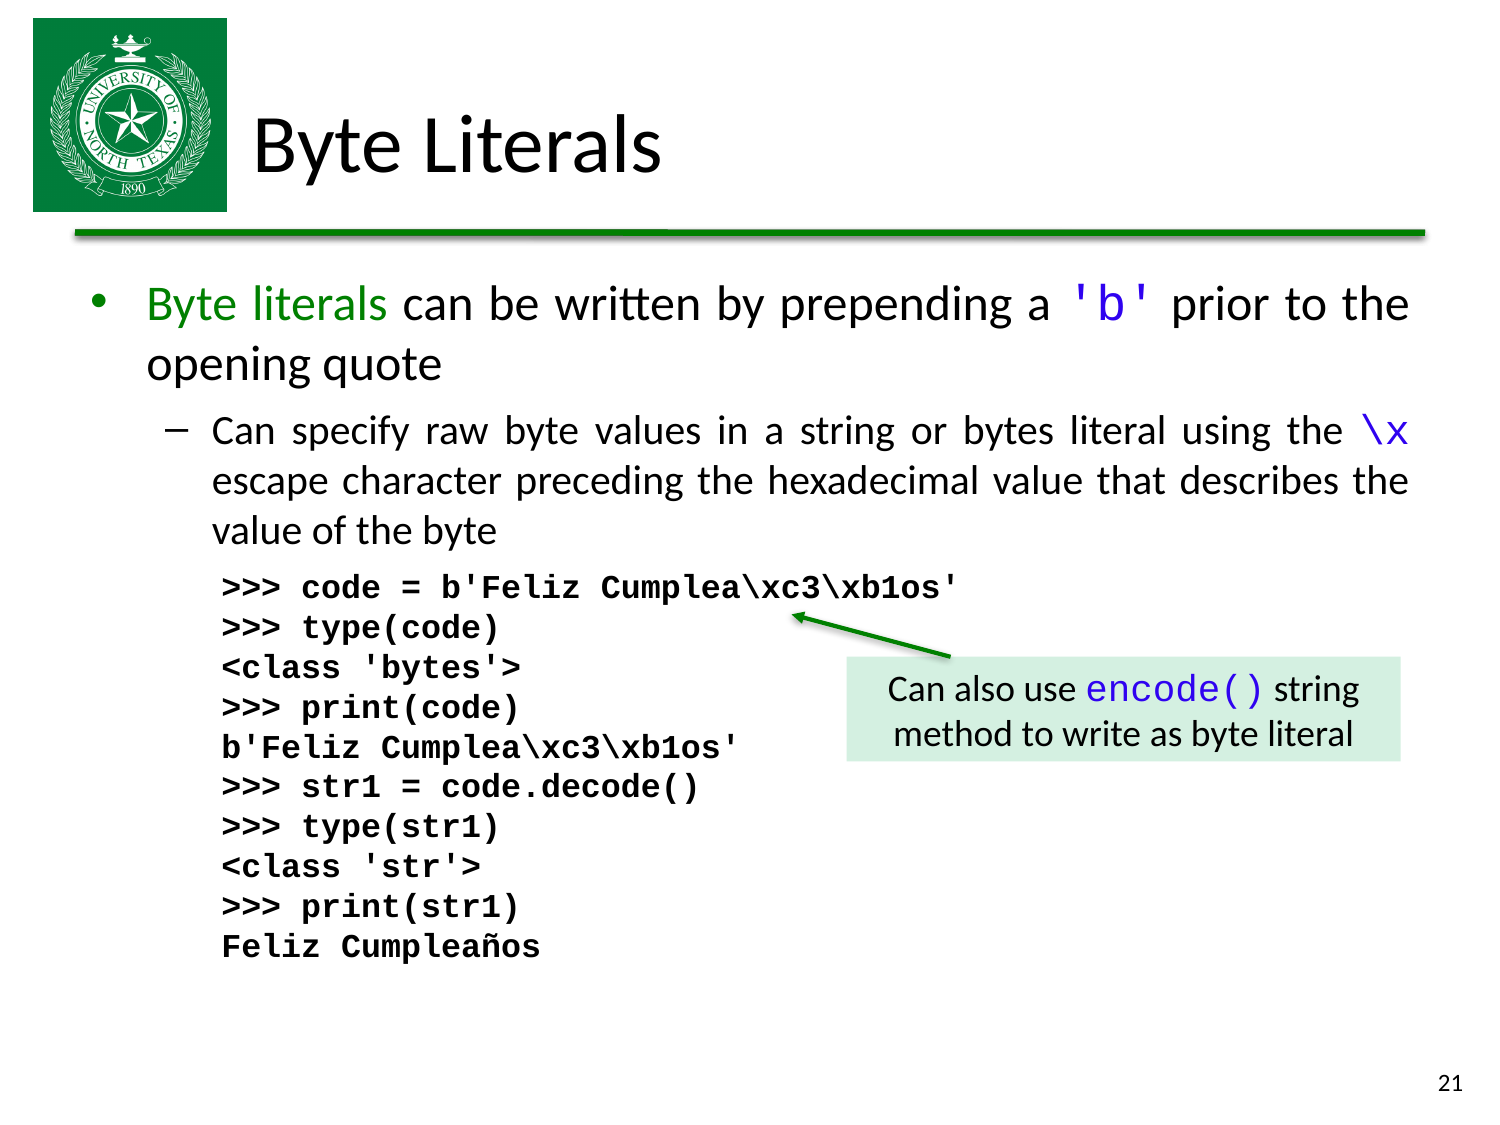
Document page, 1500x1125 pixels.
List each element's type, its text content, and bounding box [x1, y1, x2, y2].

list Byte literals can be written by prepending a 'b' prior to the opening quote Can specify raw byte values in a string or bytes literal using the \x escape character preceding the hexadecimal value that describes the value of the byte >>> code = b'Feliz Cumplea\xc3\xb1os' >>> type(code) <class 'bytes'> >>> print(code) b'Feliz Cumplea\xc3\xb1os' >>> str1 = code.decode() >>> type(str1) <class 'str'> >>> print(str1) Feliz Cumpleaños [75, 262, 1425, 1052]
picture [33, 17, 228, 212]
slide_number 21 [1418, 1051, 1479, 1112]
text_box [791, 614, 951, 658]
title Byte Literals [237, 45, 1479, 233]
text_box Can also use encode() string method to write as byte literal [846, 656, 1401, 762]
